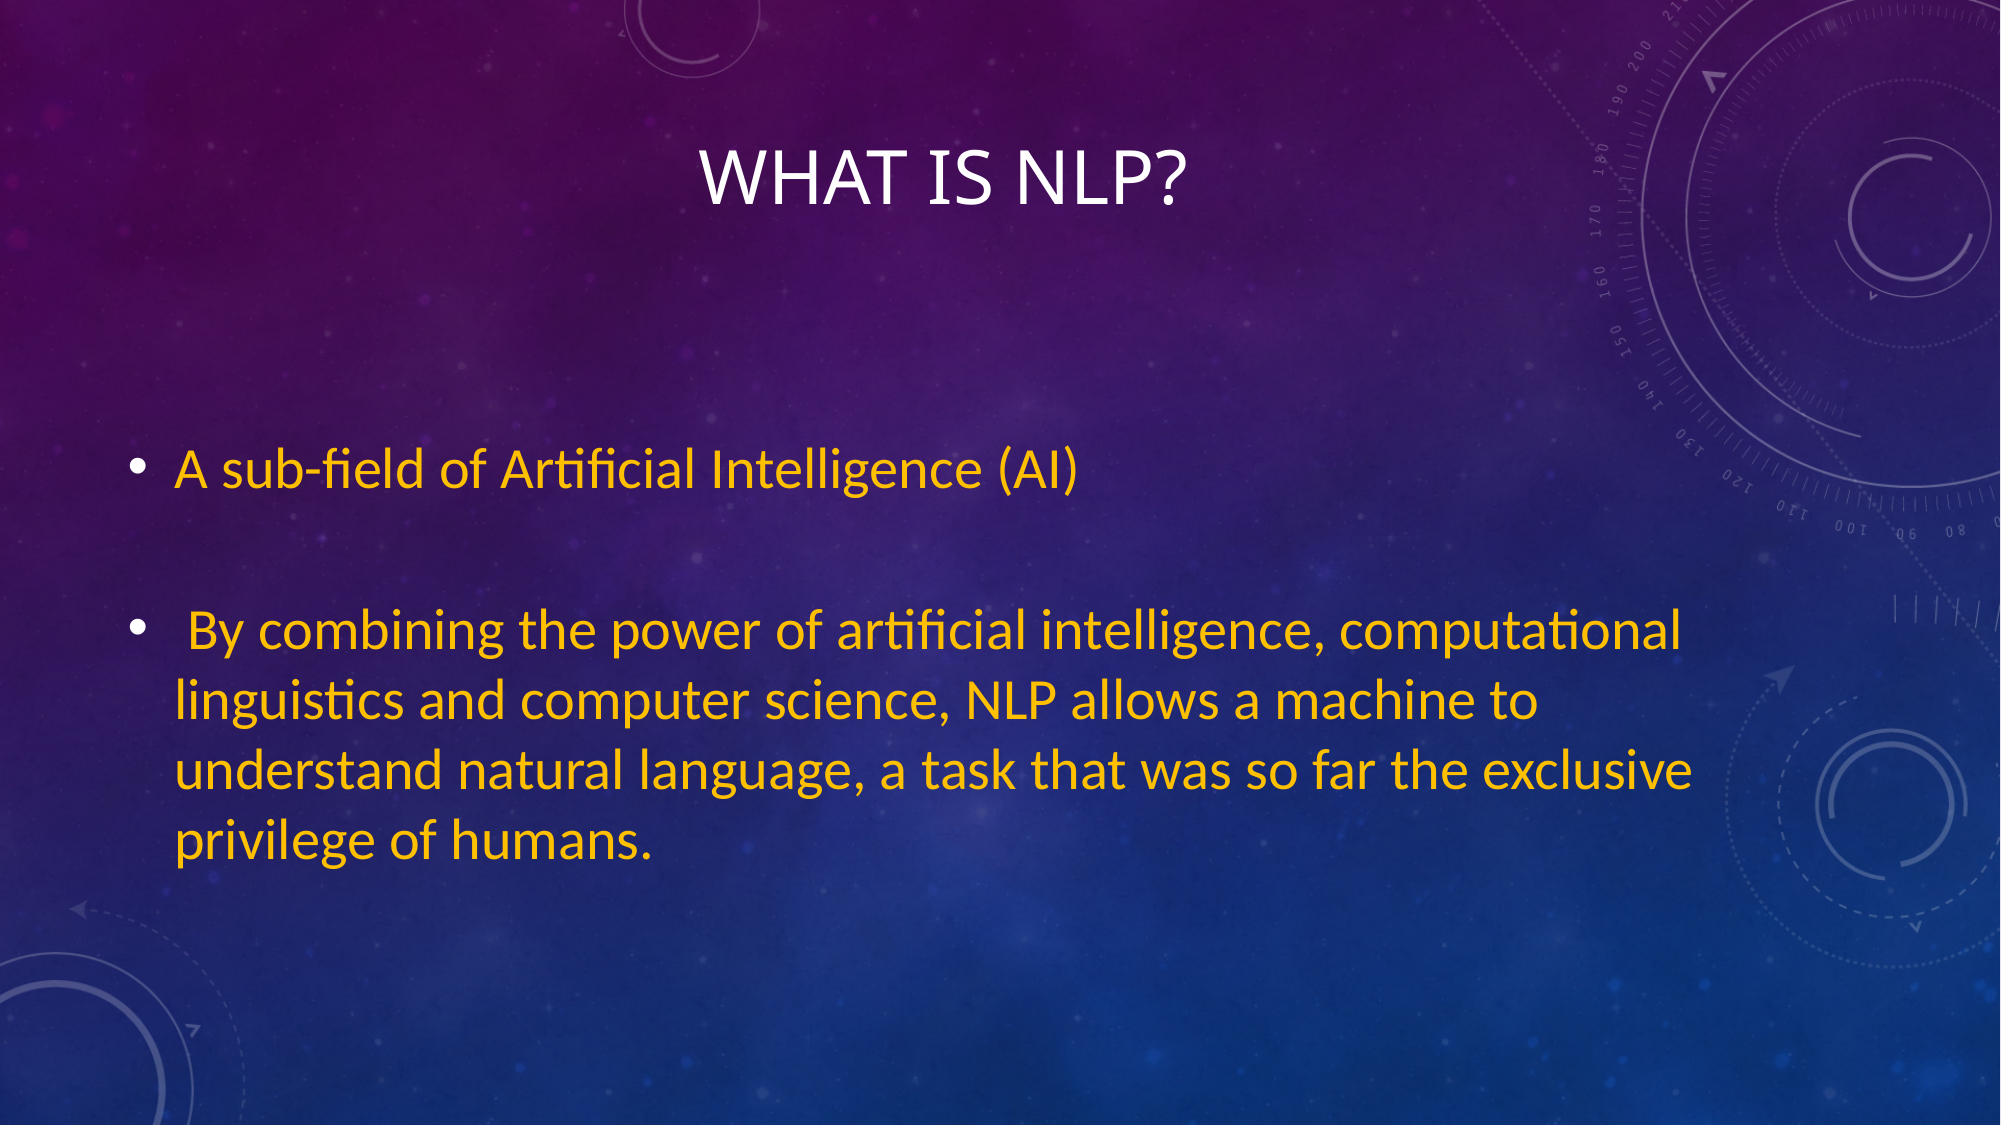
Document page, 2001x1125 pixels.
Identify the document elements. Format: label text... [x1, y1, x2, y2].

picture [0, 0, 2001, 1125]
list A sub-field of Artificial Intelligence (AI) By combining the power of artificial intelligence, computational linguistics and computer science, NLP allows a machine to understand natural language, a task that was so far the exclusive privilege of humans. [112, 351, 1775, 950]
title WHAT IS NLP? [112, 99, 1775, 339]
